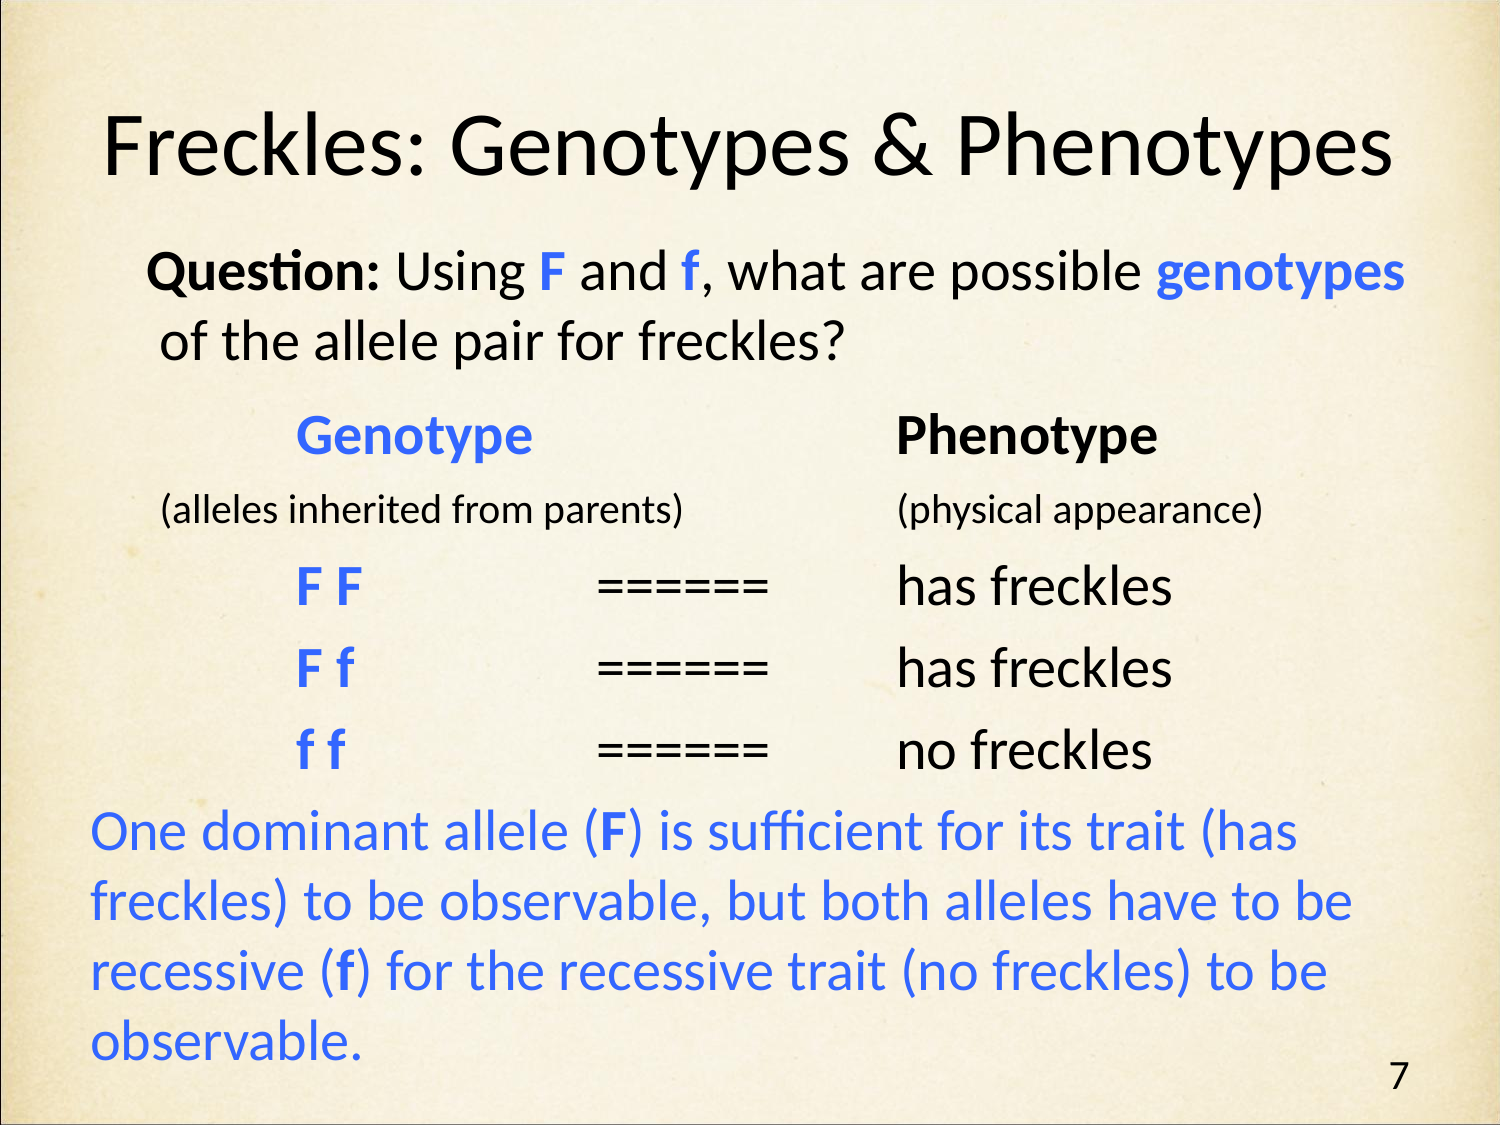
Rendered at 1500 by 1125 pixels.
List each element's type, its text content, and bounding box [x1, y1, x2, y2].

title Freckles: Genotypes & Phenotypes [75, 45, 1425, 224]
list Question: Using F and f, what are possible genotypes of the allele pair for freckles? Genotype Phenotype (alleles inherited from parents) (physical appearance) F F ====== has freckles F f ====== has freckles f f ====== no freckles One dominant allele (F) is sufficient for its trait (has freckles) to be observable, but both alleles have to be recessive (f) for the recessive trait (no freckles) to be observable. [75, 224, 1425, 1063]
slide_number 7 [1074, 1042, 1425, 1103]
picture [0, 0, 1500, 1125]
